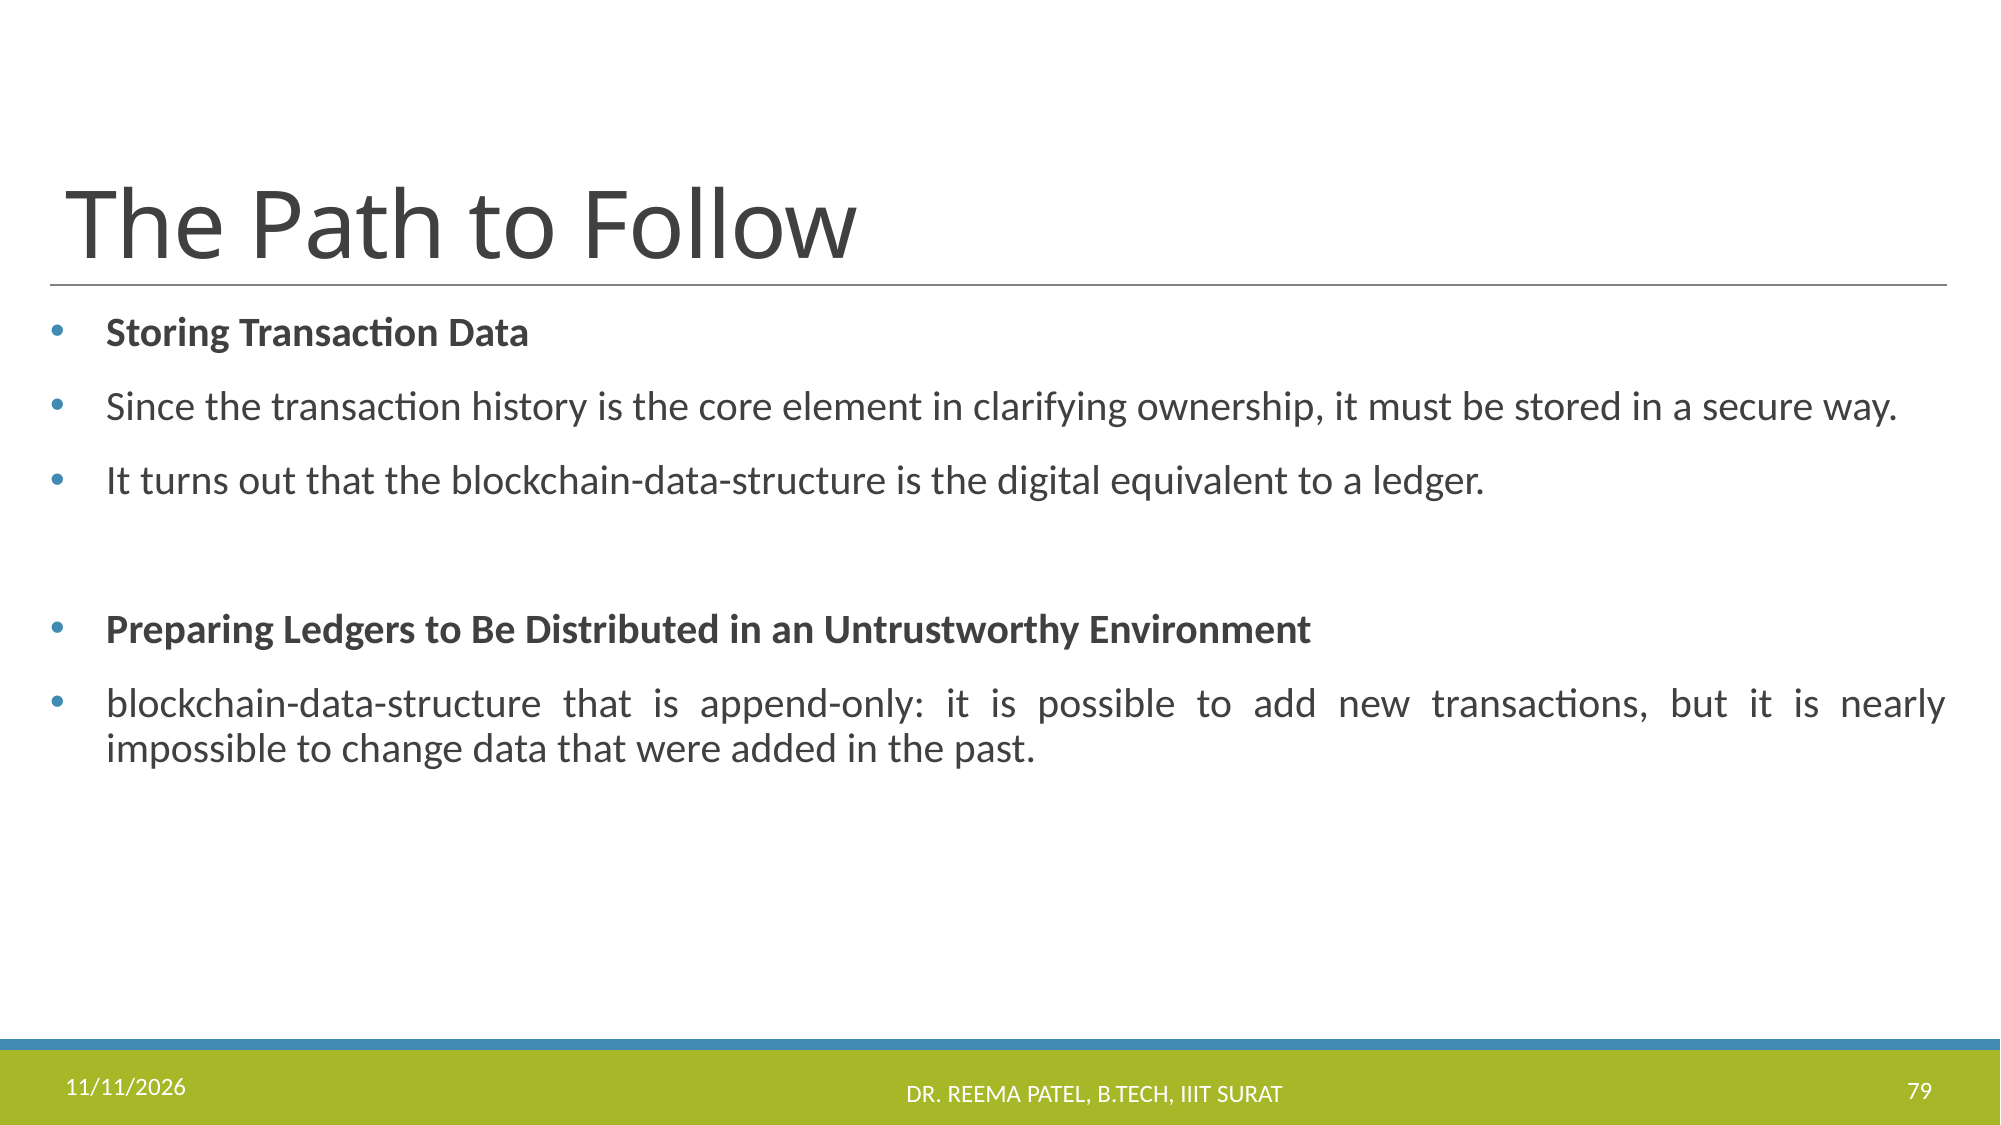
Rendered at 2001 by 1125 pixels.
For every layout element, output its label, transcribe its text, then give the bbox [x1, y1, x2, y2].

title The Path to Follow [50, 47, 1948, 285]
list Storing Transaction Data Since the transaction history is the core element in clarifying ownership, it must be stored in a secure way. It turns out that the blockchain-data-structure is the digital equivalent to a ledger. Preparing Ledgers to Be Distributed in an Untrustworthy Environment blockchain-data-structure that is append-only: it is possible to add new transactions, but it is nearly impossible to change data that were added in the past. [50, 302, 1948, 1003]
slide_number 79 [1732, 1059, 1948, 1120]
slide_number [50, 1055, 456, 1116]
footer Dr. Reema Patel, B.Tech, IIIT Surat [487, 1059, 1703, 1125]
